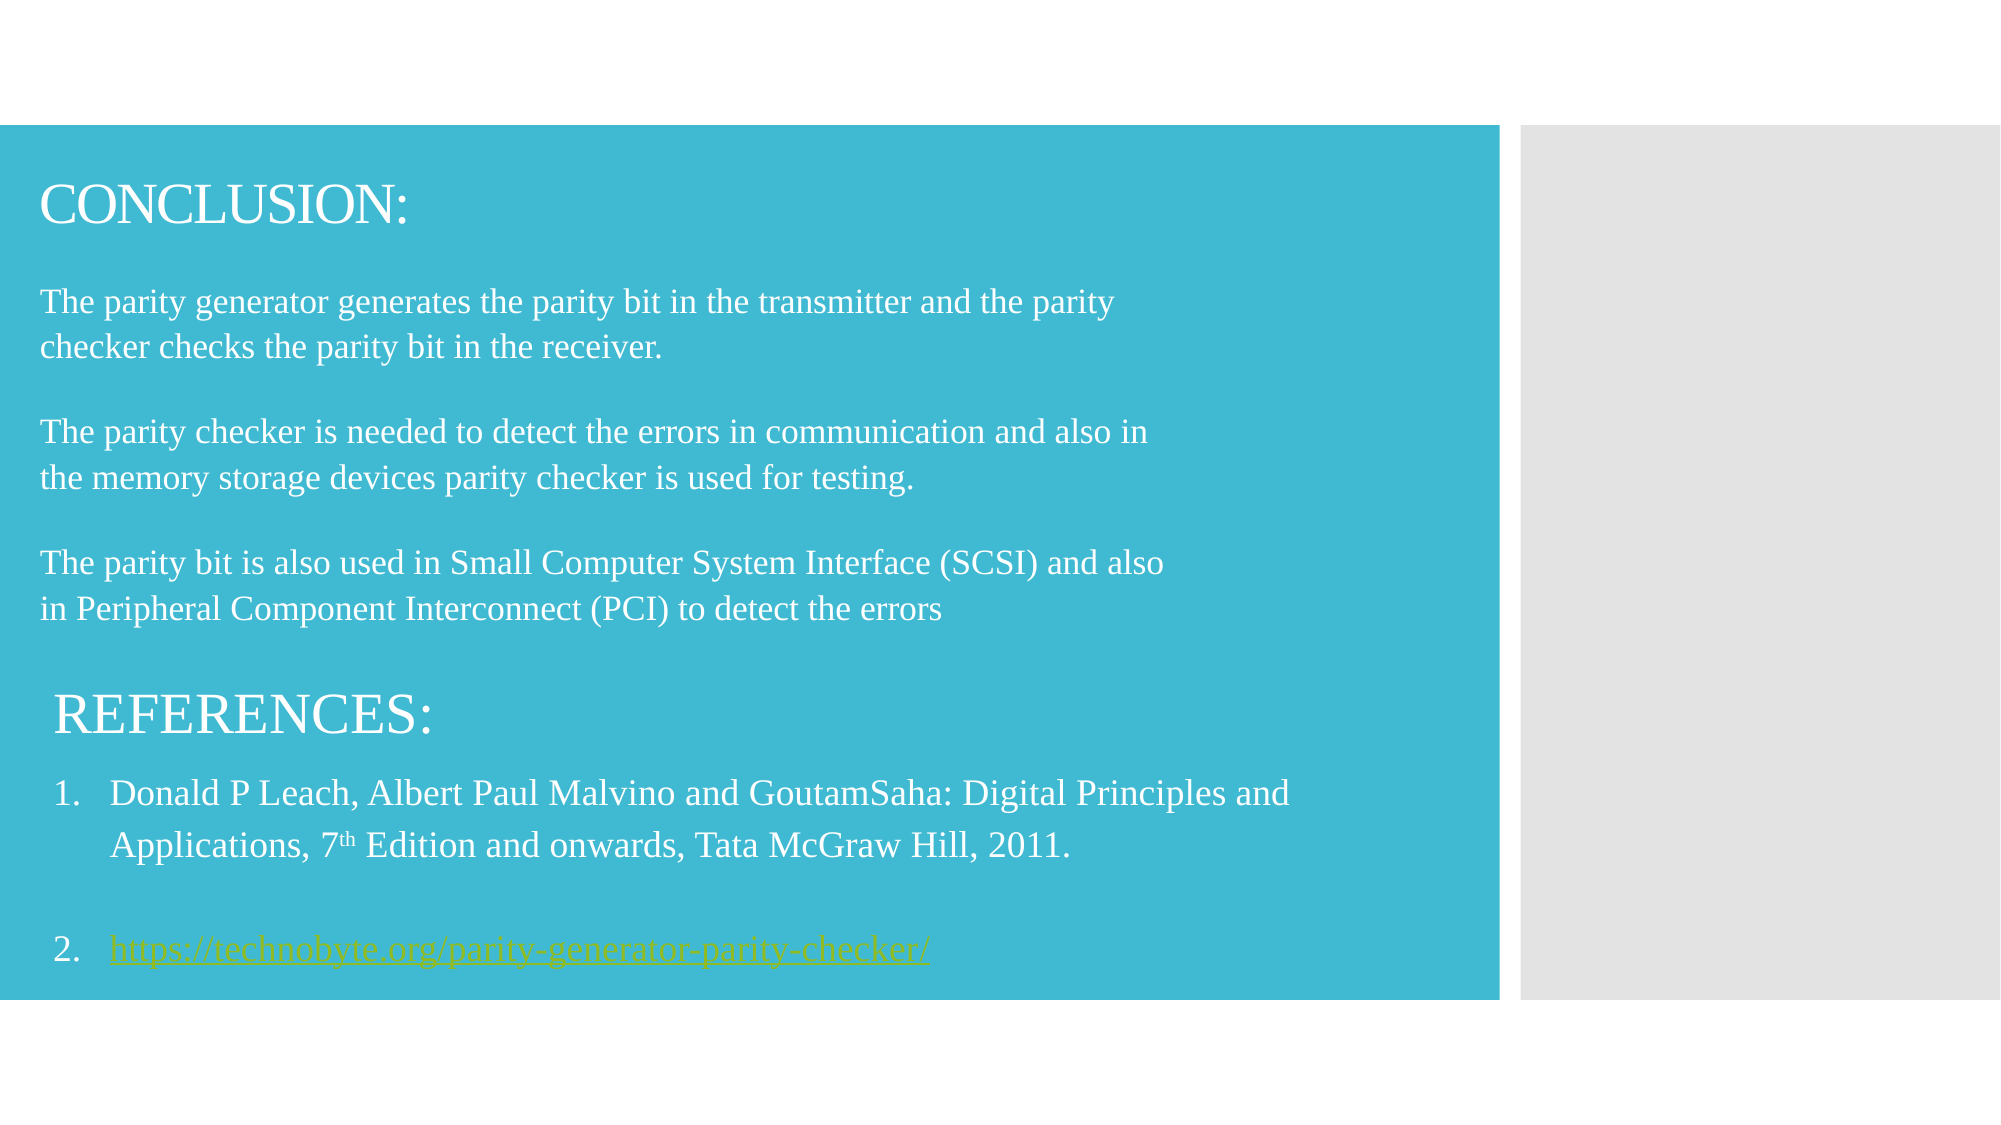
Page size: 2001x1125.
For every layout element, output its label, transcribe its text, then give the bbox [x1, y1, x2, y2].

title CONCLUSION: [24, 49, 1030, 314]
subtitle The parity generator generates the parity bit in the transmitter and the parity checker checks the parity bit in the receiver. The parity checker is needed to detect the errors in communication and also in the memory storage devices parity checker is used for testing. The parity bit is also used in Small Computer System Interface (SCSI) and also in Peripheral Component Interconnect (PCI) to detect the errors [24, 266, 1189, 638]
text_box REFERENCES: Donald P Leach, Albert Paul Malvino and GoutamSaha: Digital Principles and Applications, 7th Edition and onwards, Tata McGraw Hill, 2011. https://technobyte.org/parity-generator-parity-checker/ [38, 662, 1330, 1124]
